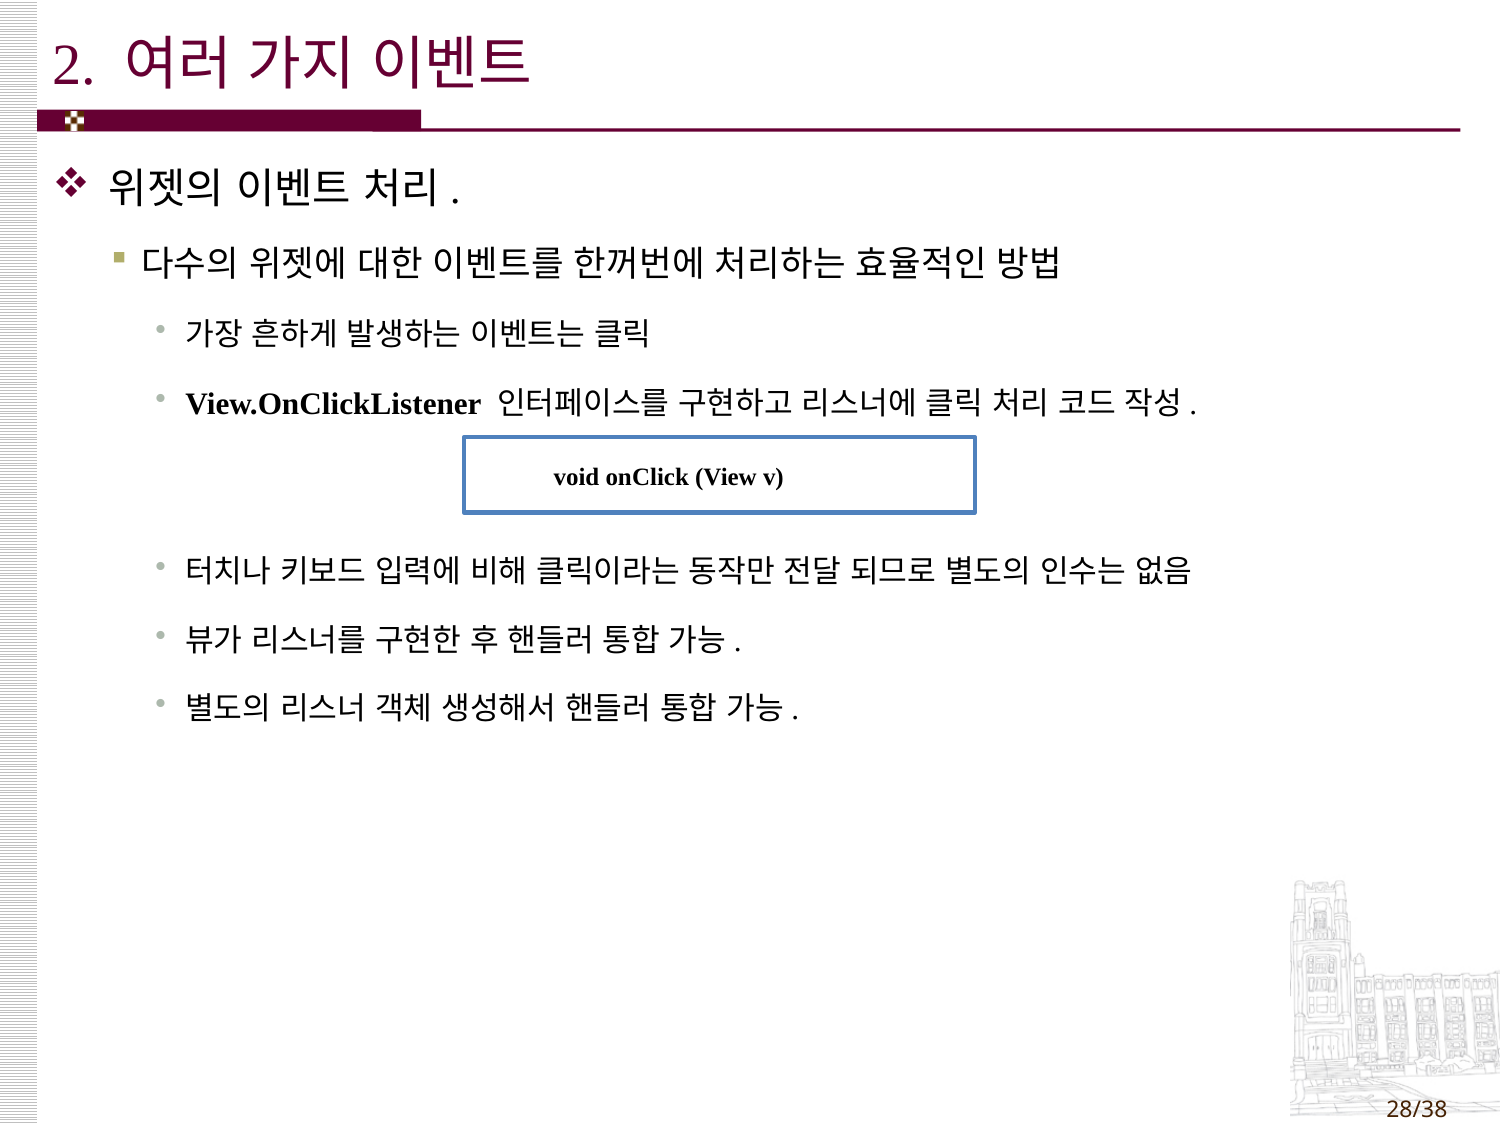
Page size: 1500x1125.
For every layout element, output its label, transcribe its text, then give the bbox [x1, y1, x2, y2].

title 2. 여러 가지 이벤트 [36, 13, 1278, 109]
picture [1290, 874, 1500, 1125]
picture [65, 111, 84, 131]
text_box void onClick (View v) [462, 435, 977, 515]
list 위젯의 이벤트 처리. 다수의 위젯에 대한 이벤트를 한꺼번에 처리하는 효율적인 방법 가장 흔하게 발생하는 이벤트는 클릭 View.OnClickListener 인터페이스를 구현하고 리스너에 클릭 처리 코드 작성. [37, 154, 1463, 422]
text_box 터치나 키보드 입력에 비해 클릭이라는 동작만 전달 되므로 별도의 인수는 없음 뷰가 리스너를 구현한 후 핸들러 통합 가능. 별도의 리스너 객체 생성해서 핸들러 통합 가능. [37, 525, 1463, 735]
